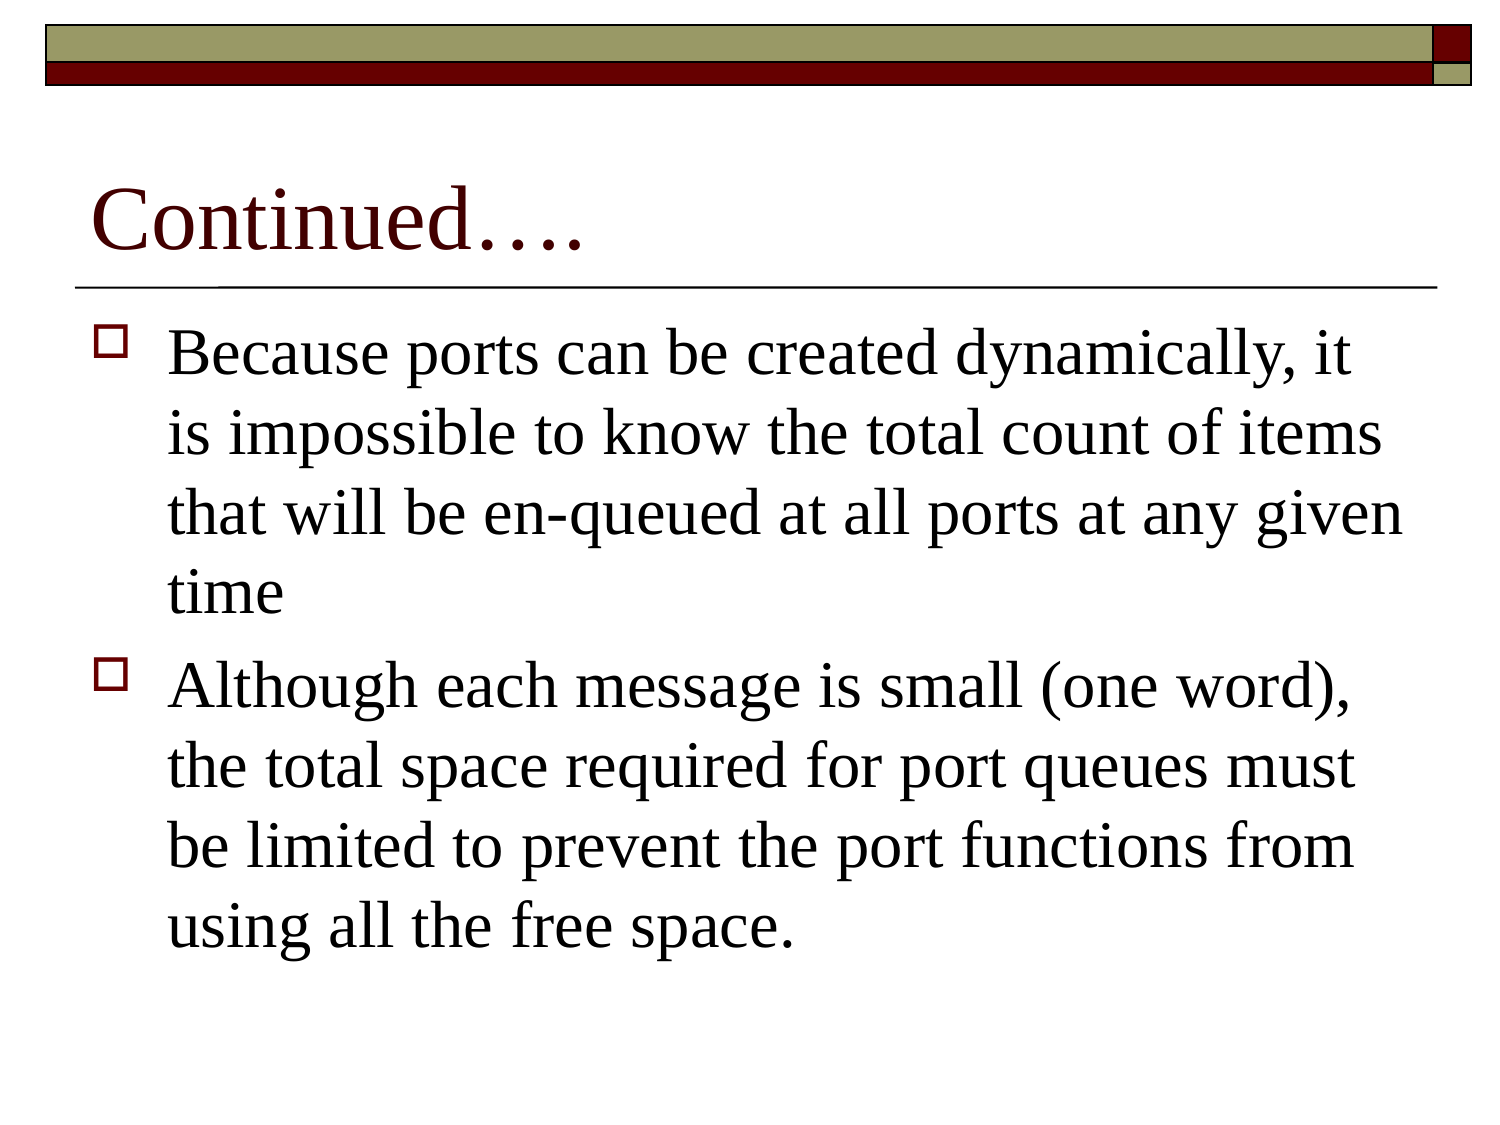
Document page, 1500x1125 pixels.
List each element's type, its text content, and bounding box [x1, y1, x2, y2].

list Because ports can be created dynamically, it is impossible to know the total count of items that will be en-queued at all ports at any given time Although each message is small (one word), the total space required for port queues must be limited to prevent the port functions from using all the free space. [75, 299, 1425, 1006]
title Continued…. [75, 87, 1425, 275]
